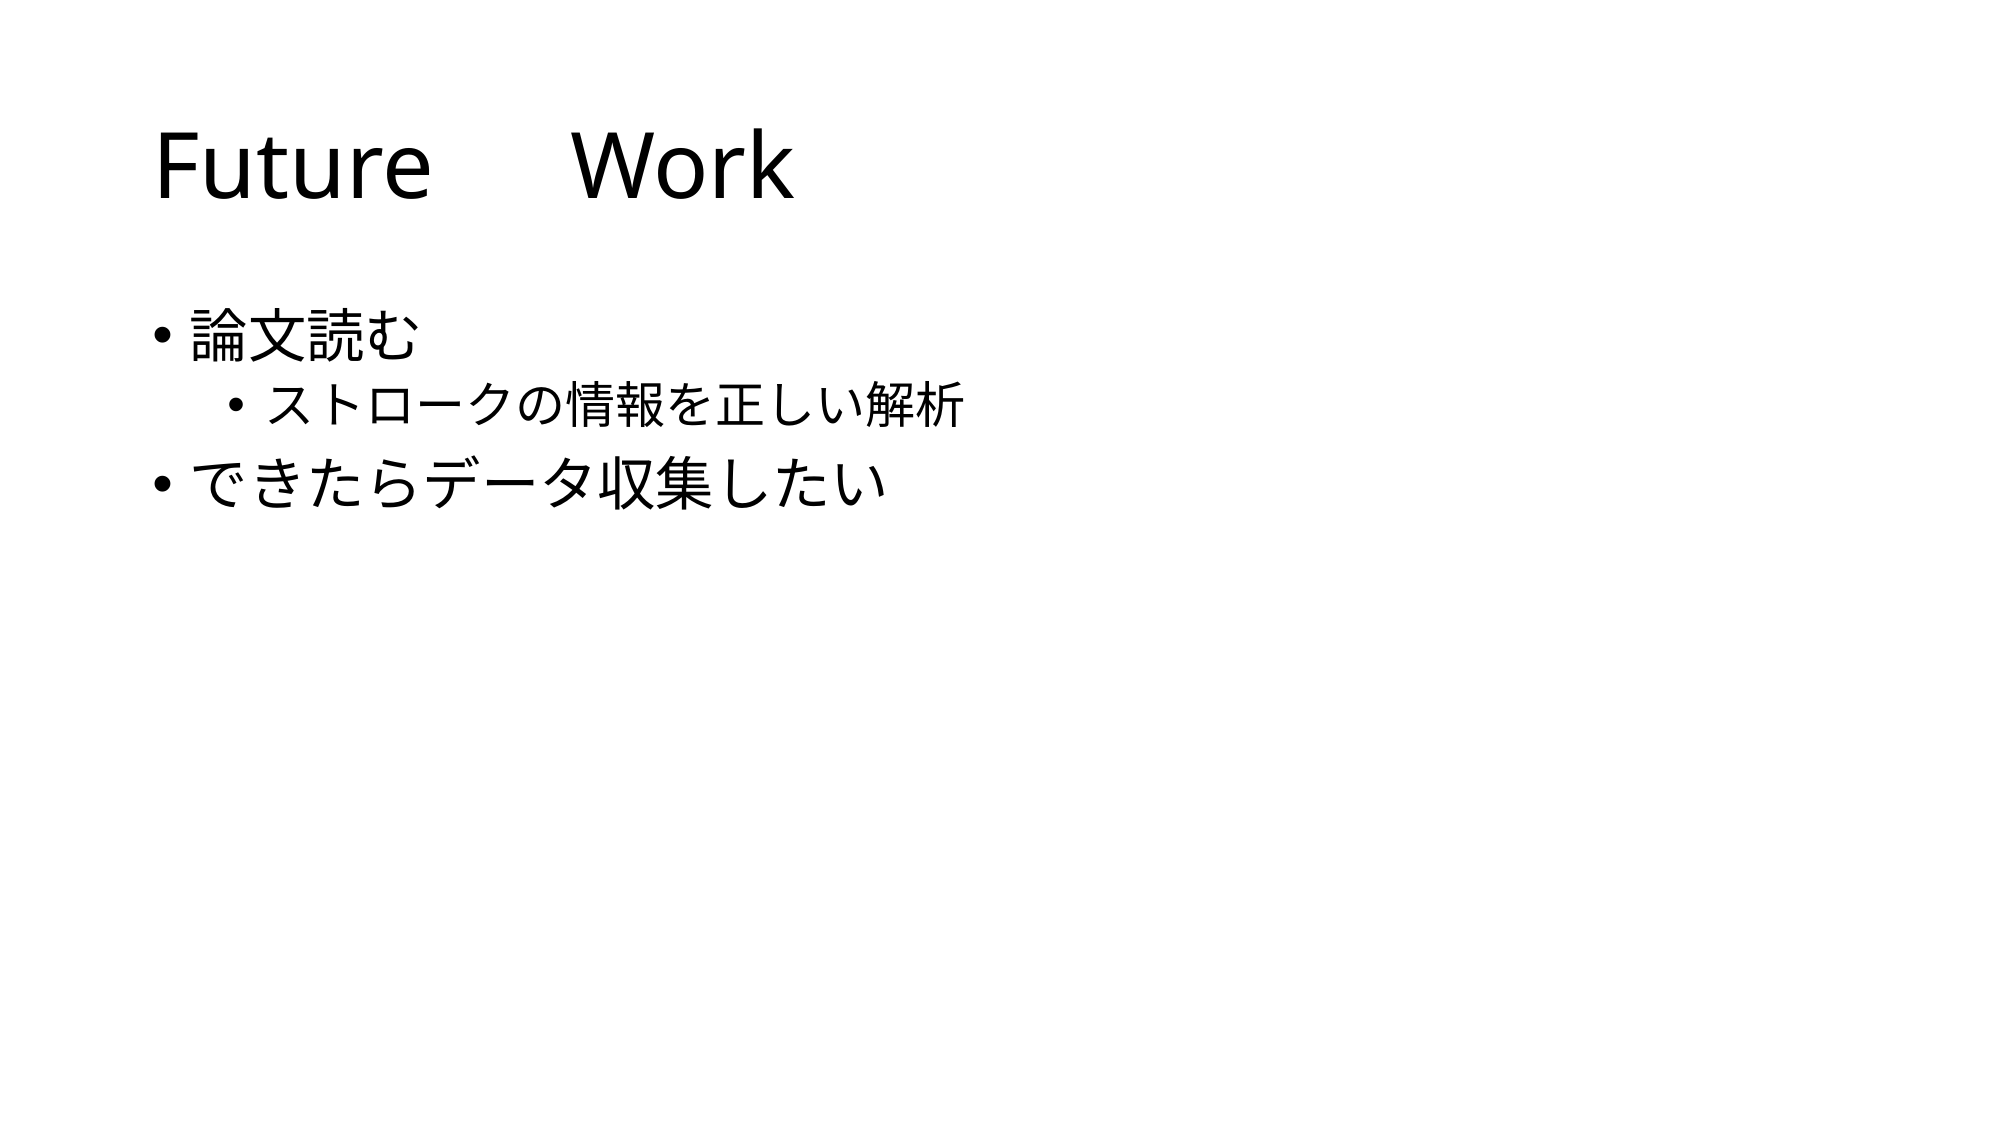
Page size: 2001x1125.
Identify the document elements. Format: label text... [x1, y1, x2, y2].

list 論文読む ストロークの情報を正しい解析 できたらデータ収集したい [137, 299, 1863, 1014]
title Future Work [137, 59, 1863, 278]
